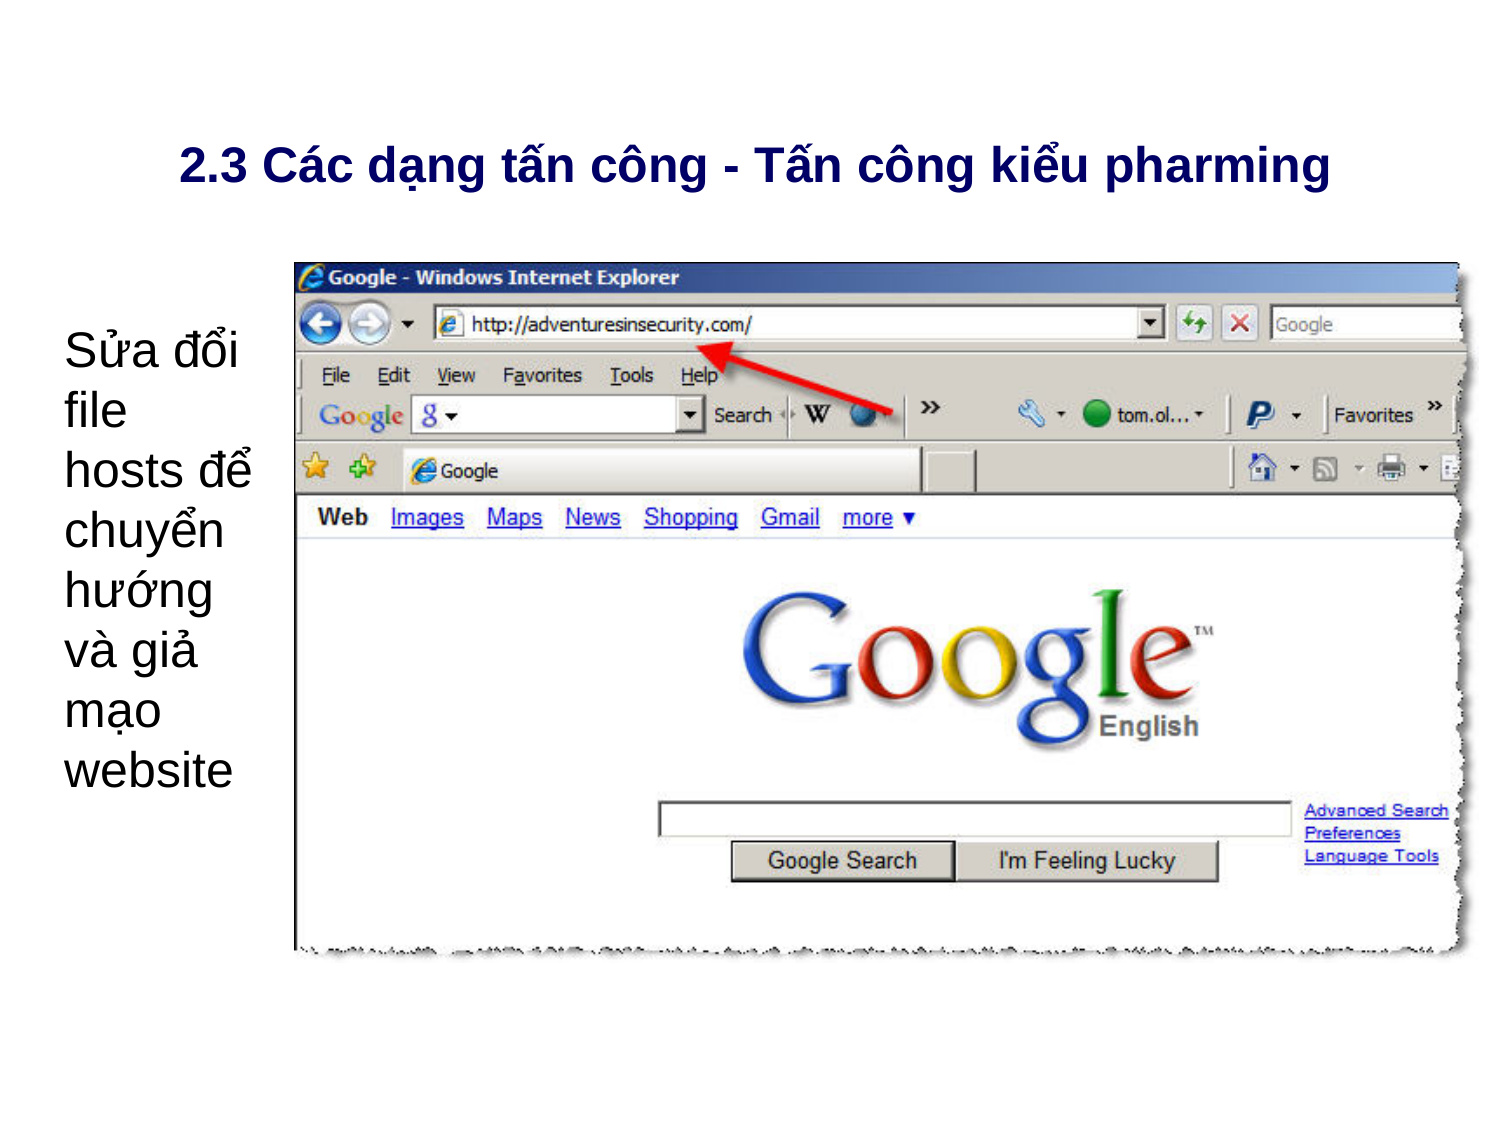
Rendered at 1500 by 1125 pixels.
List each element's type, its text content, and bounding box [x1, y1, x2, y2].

picture [294, 262, 1480, 963]
text_box Sửa đổi file hosts để chuyển hướng và giả mạo website [49, 310, 275, 806]
title 2.3 Các dạng tấn công - Tấn công kiểu pharming [37, 125, 1474, 211]
